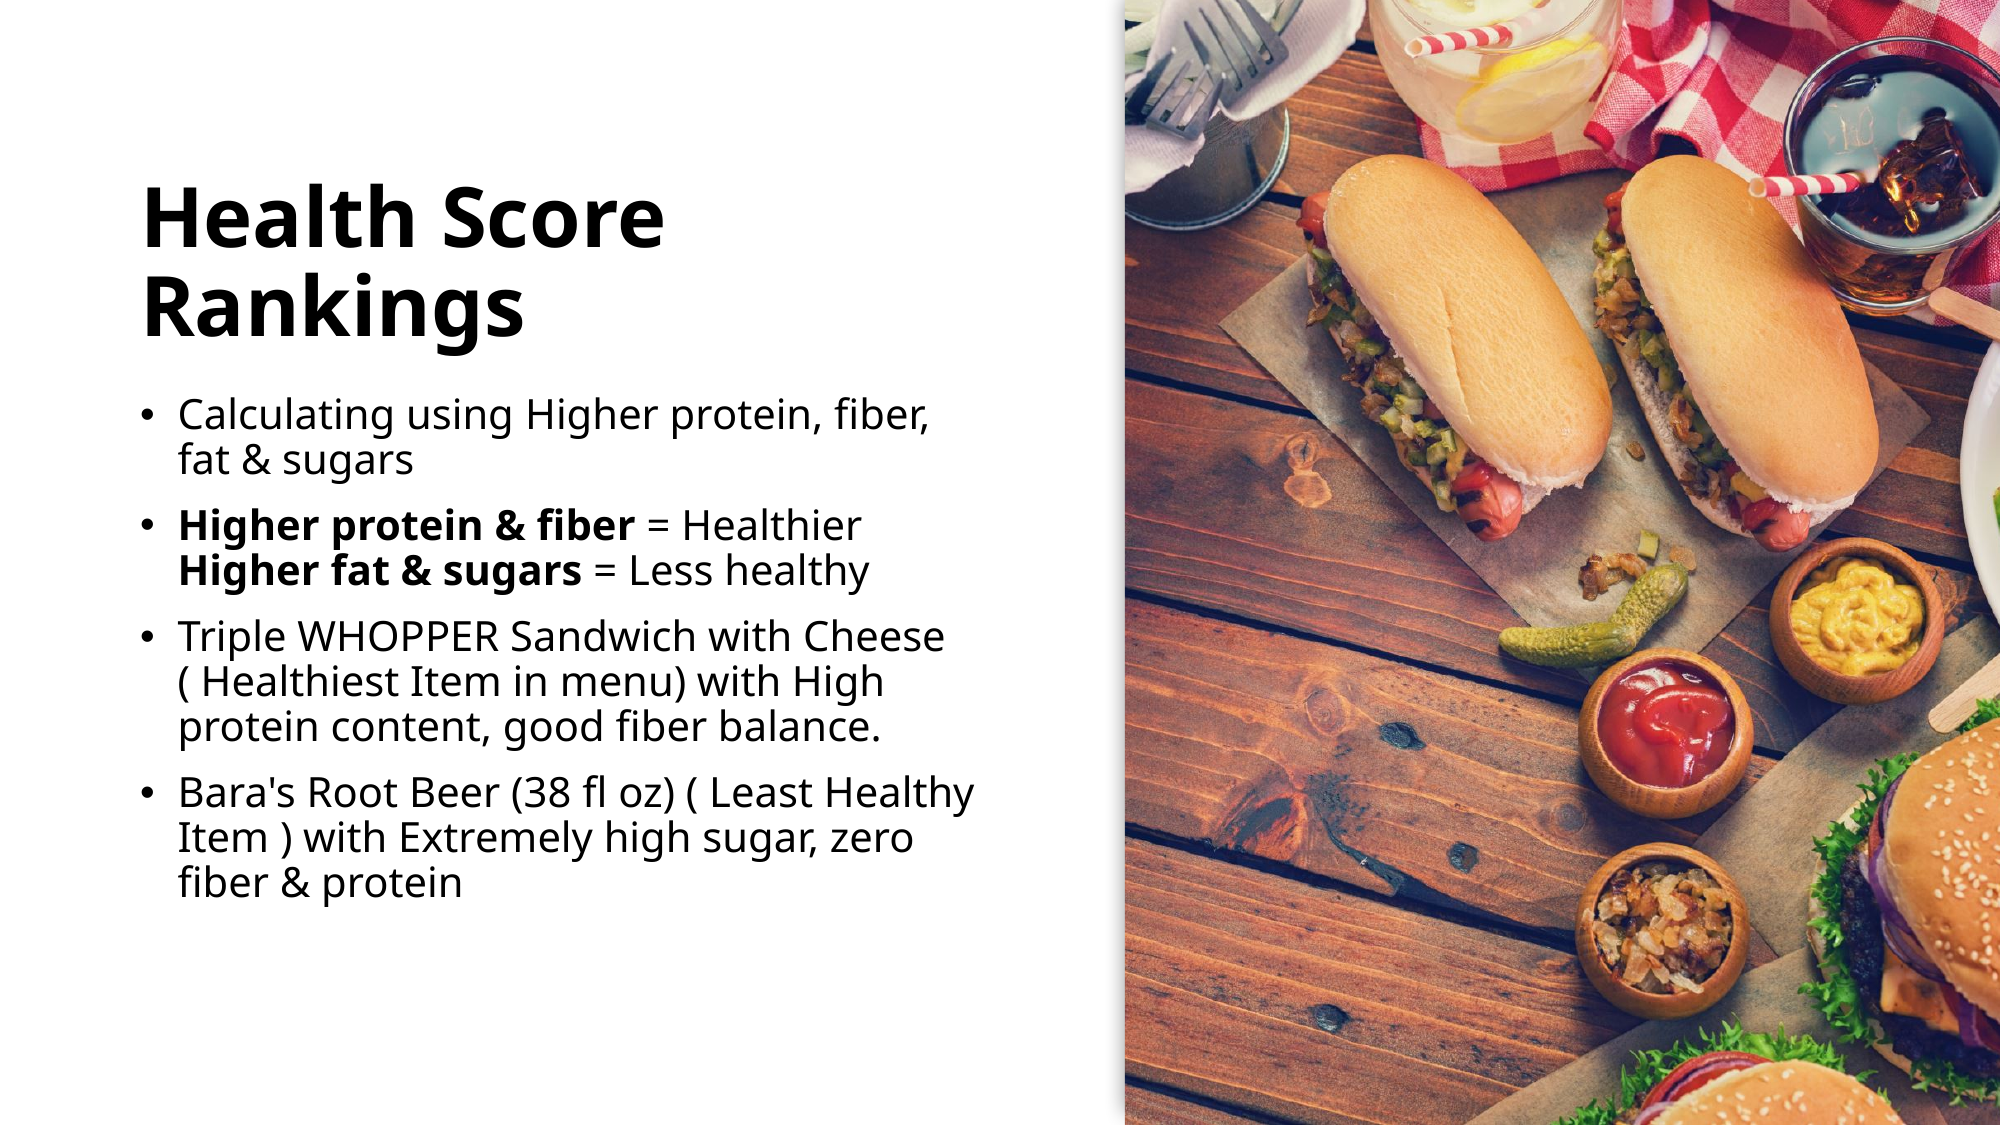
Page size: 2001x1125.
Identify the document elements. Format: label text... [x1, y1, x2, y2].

text_box [0, 0, 1124, 1125]
picture [1124, 0, 2000, 1125]
list Calculating using Higher protein, fiber, fat & sugars Higher protein & fiber = Healthier Higher fat & sugars = Less healthy Triple WHOPPER Sandwich with Cheese ( Healthiest Item in menu) with High protein content, good fiber balance. Bara's Root Beer (38 fl oz) ( Least Healthy Item ) with Extremely high sugar, zero fiber & protein [124, 341, 1000, 960]
title Health Score Rankings [124, 125, 1000, 341]
